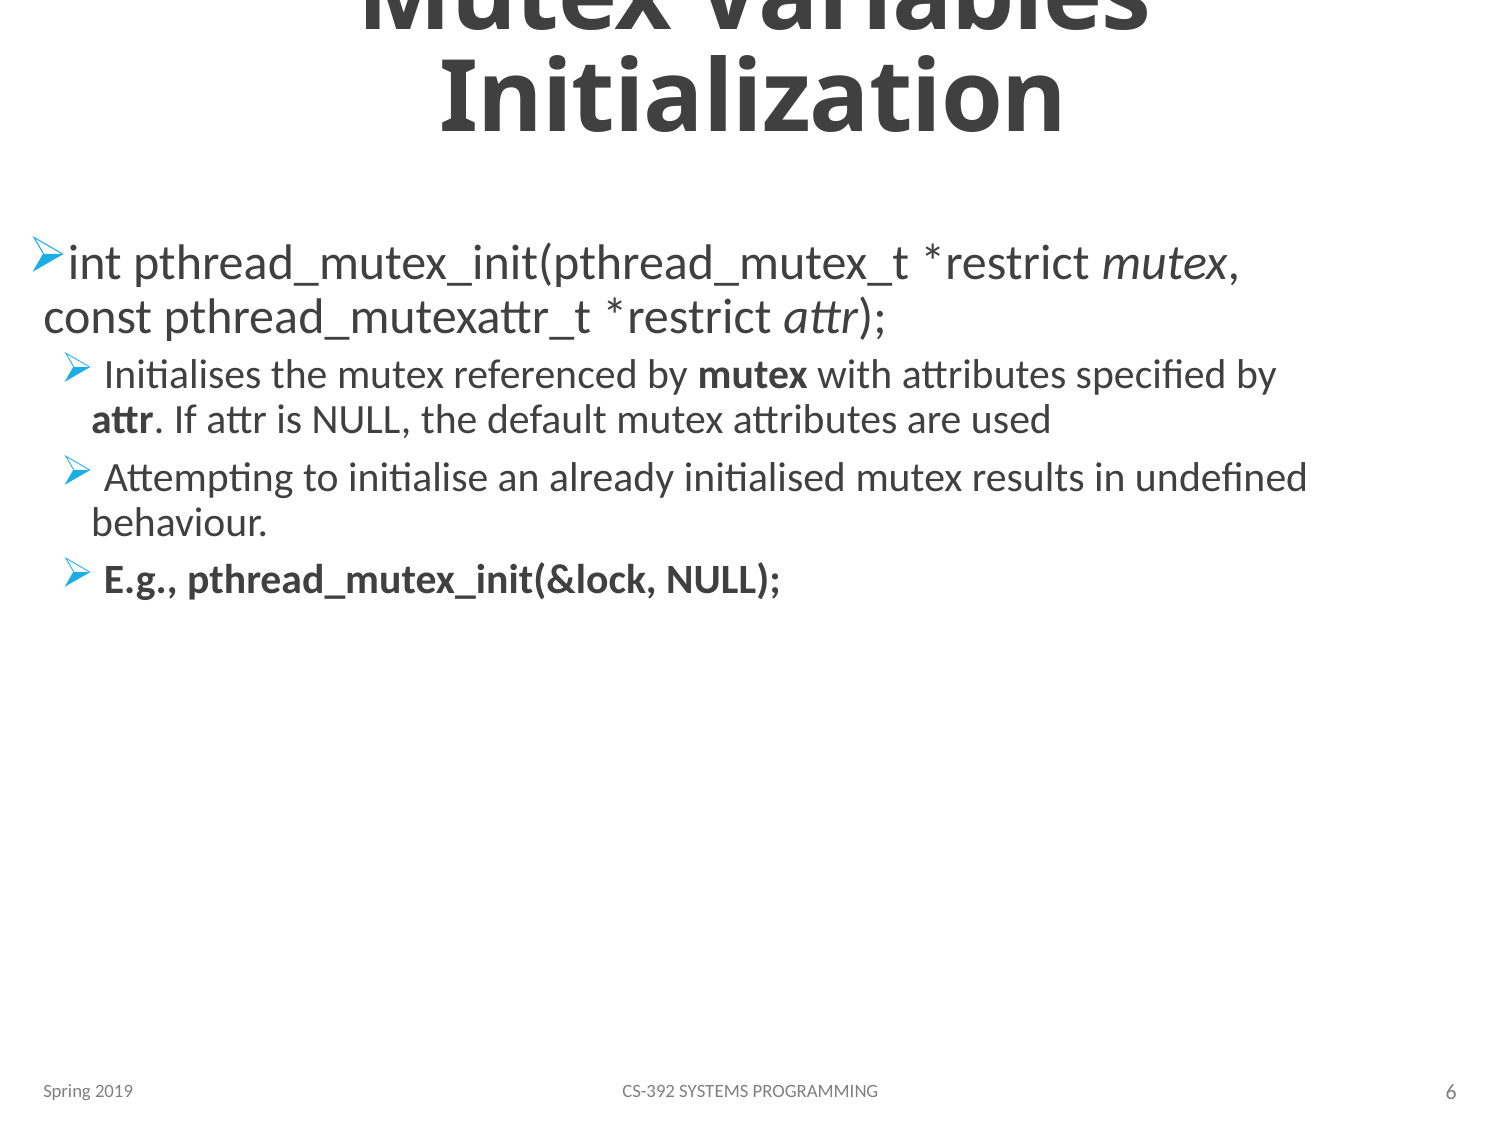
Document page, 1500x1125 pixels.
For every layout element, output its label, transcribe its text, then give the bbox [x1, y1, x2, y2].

slide_number Spring 2019 [28, 1059, 333, 1120]
footer CS-392 Systems Programming [453, 1059, 1047, 1120]
slide_number 6 [1310, 1060, 1472, 1121]
title Mutex Variables Initialization [135, 5, 1373, 160]
list int pthread_mutex_init(pthread_mutex_t *restrict mutex, const pthread_mutexattr_t *restrict attr); Initialises the mutex referenced by mutex with attributes specified by attr. If attr is NULL, the default mutex attributes are used Attempting to initialise an already initialised mutex results in undefined behaviour. E.g., pthread_mutex_init(&lock, NULL); [28, 229, 1311, 1021]
